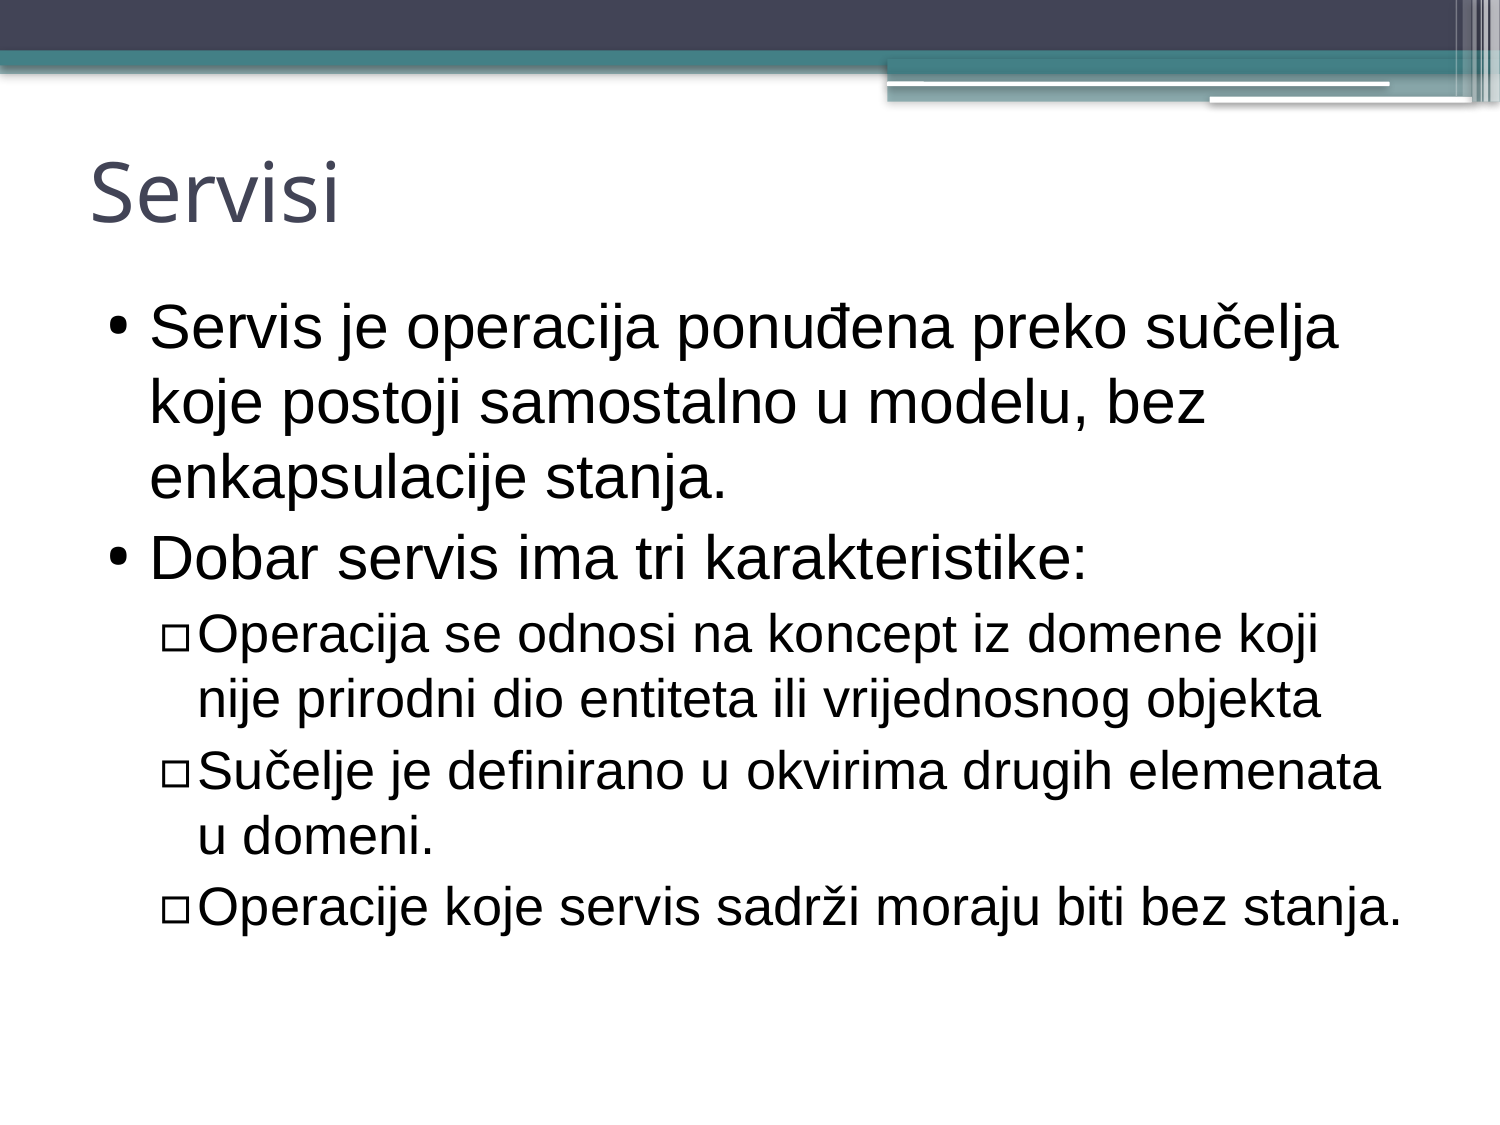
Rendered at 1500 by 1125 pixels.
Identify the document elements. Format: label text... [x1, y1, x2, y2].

title Servisi [75, 101, 1425, 277]
list Servis je operacija ponuđena preko sučelja koje postoji samostalno u modelu, bez enkapsulacije stanja. Dobar servis ima tri karakteristike: Operacija se odnosi na koncept iz domene koji nije prirodni dio entiteta ili vrijednosnog objekta Sučelje je definirano u okvirima drugih elemenata u domeni. Operacije koje servis sadrži moraju biti bez stanja. [75, 278, 1425, 1059]
